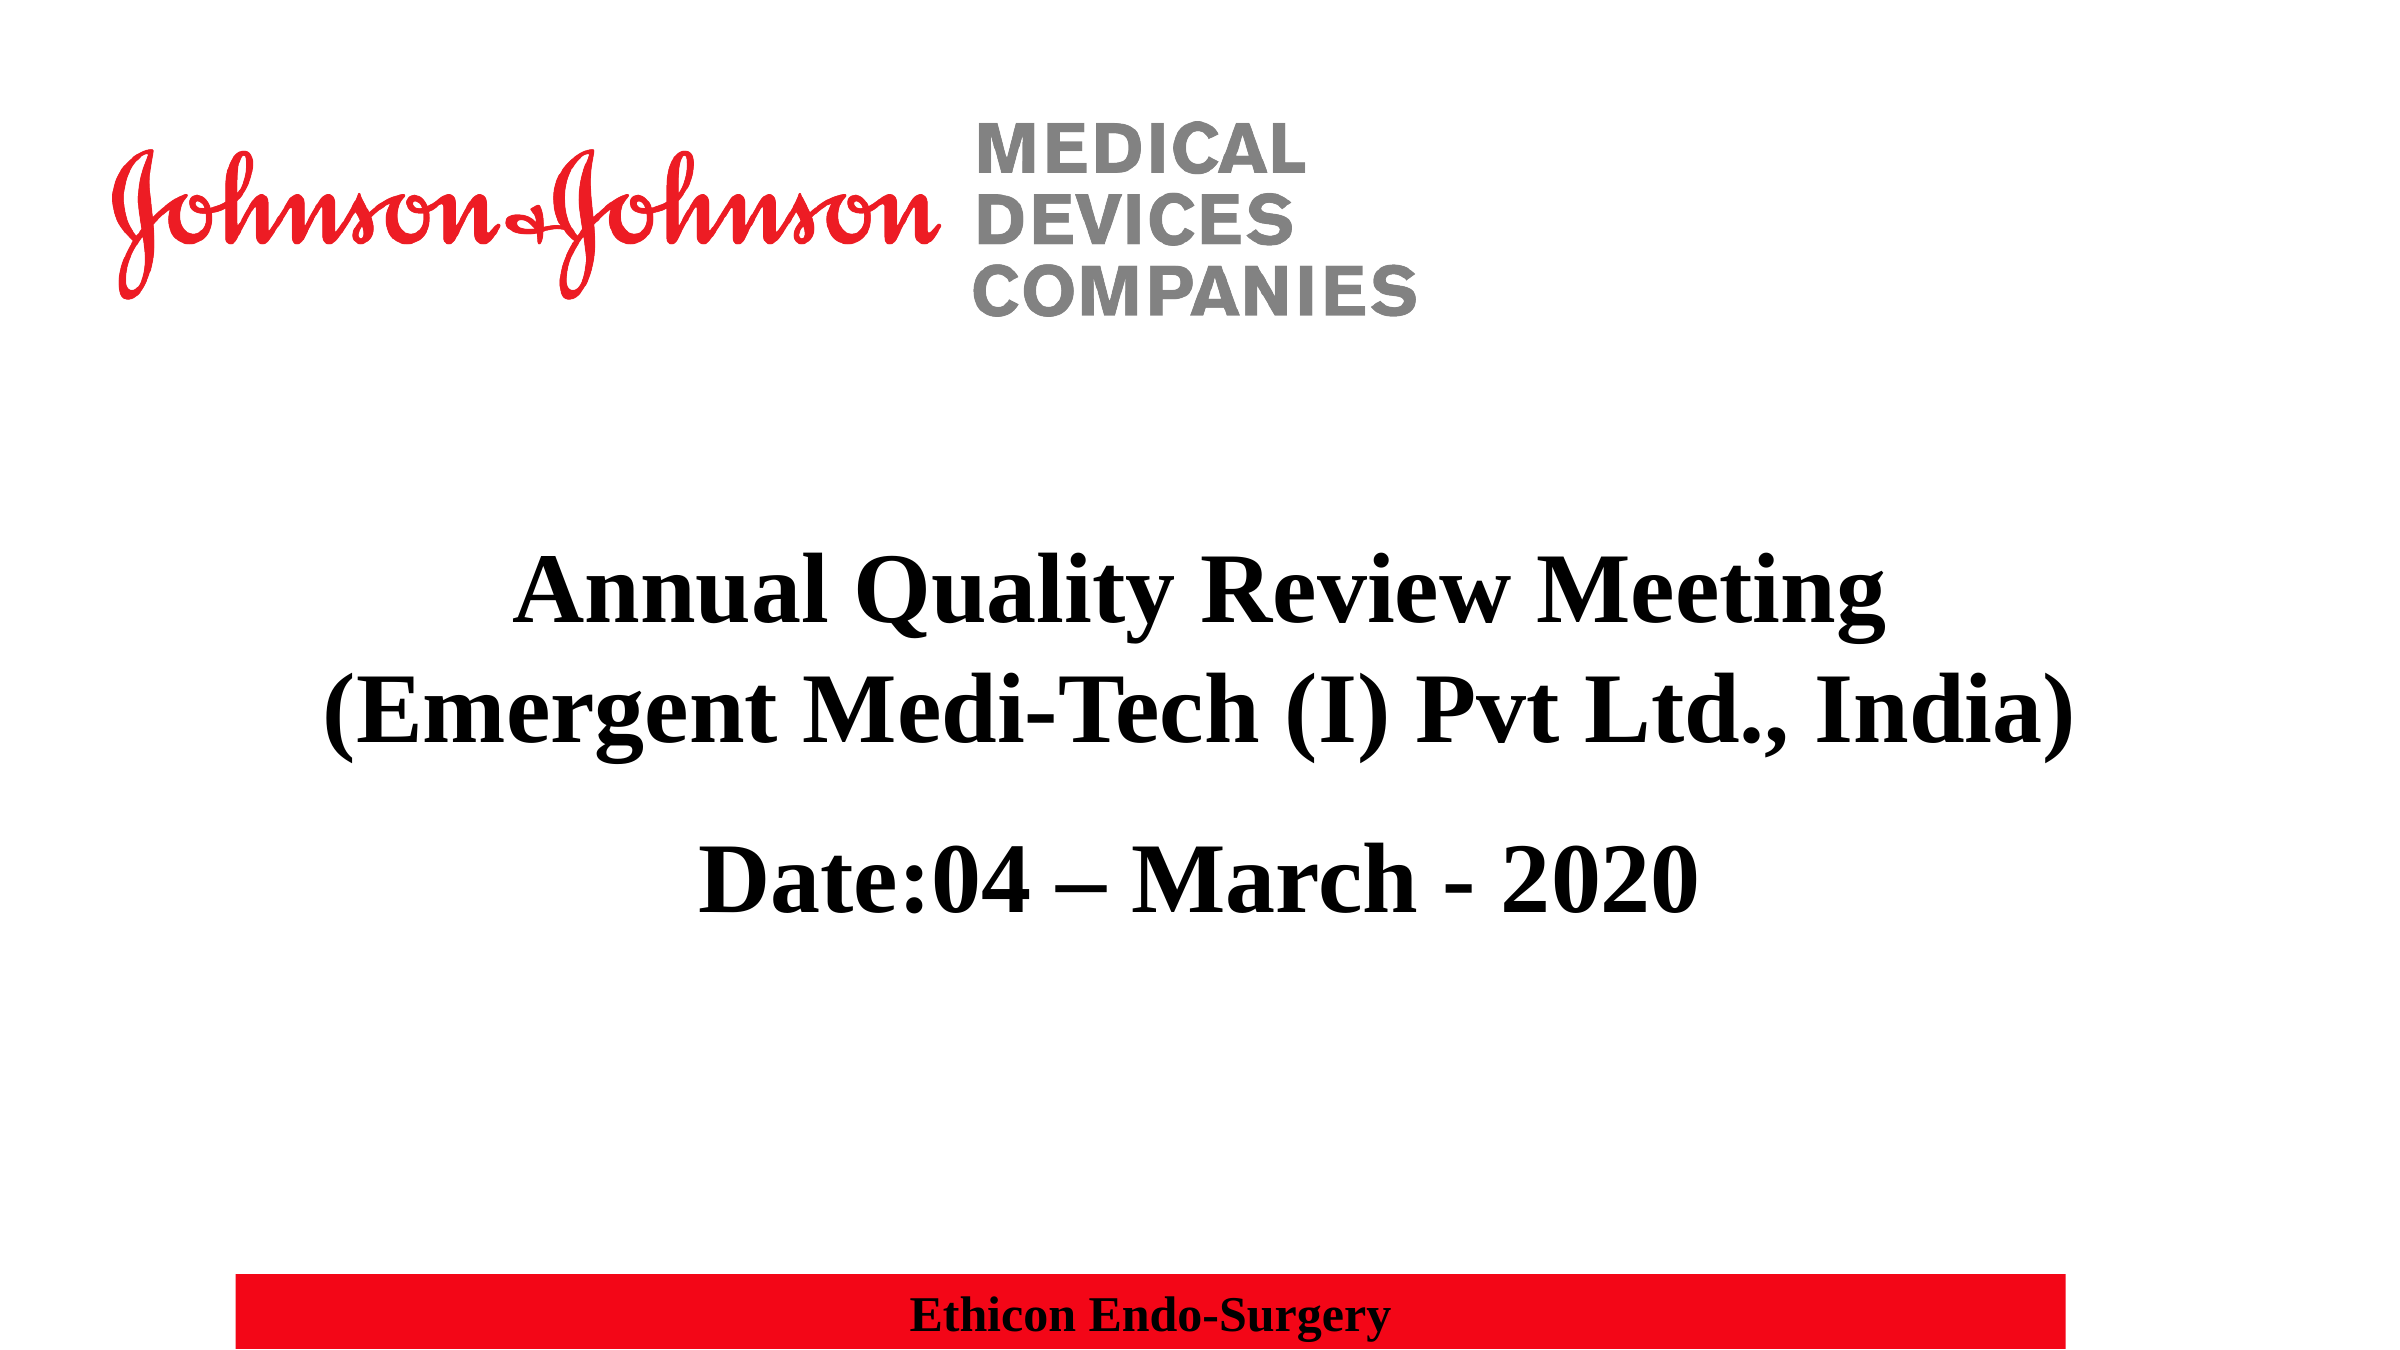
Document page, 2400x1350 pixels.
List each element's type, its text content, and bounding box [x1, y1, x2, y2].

picture [112, 121, 1416, 317]
text_box Annual Quality Review Meeting (Emergent Medi-Tech (I) Pvt Ltd., India) Date:04 – March - 2020 [185, 515, 2215, 1111]
text_box Ethicon Endo-Surgery [235, 1274, 2066, 1349]
